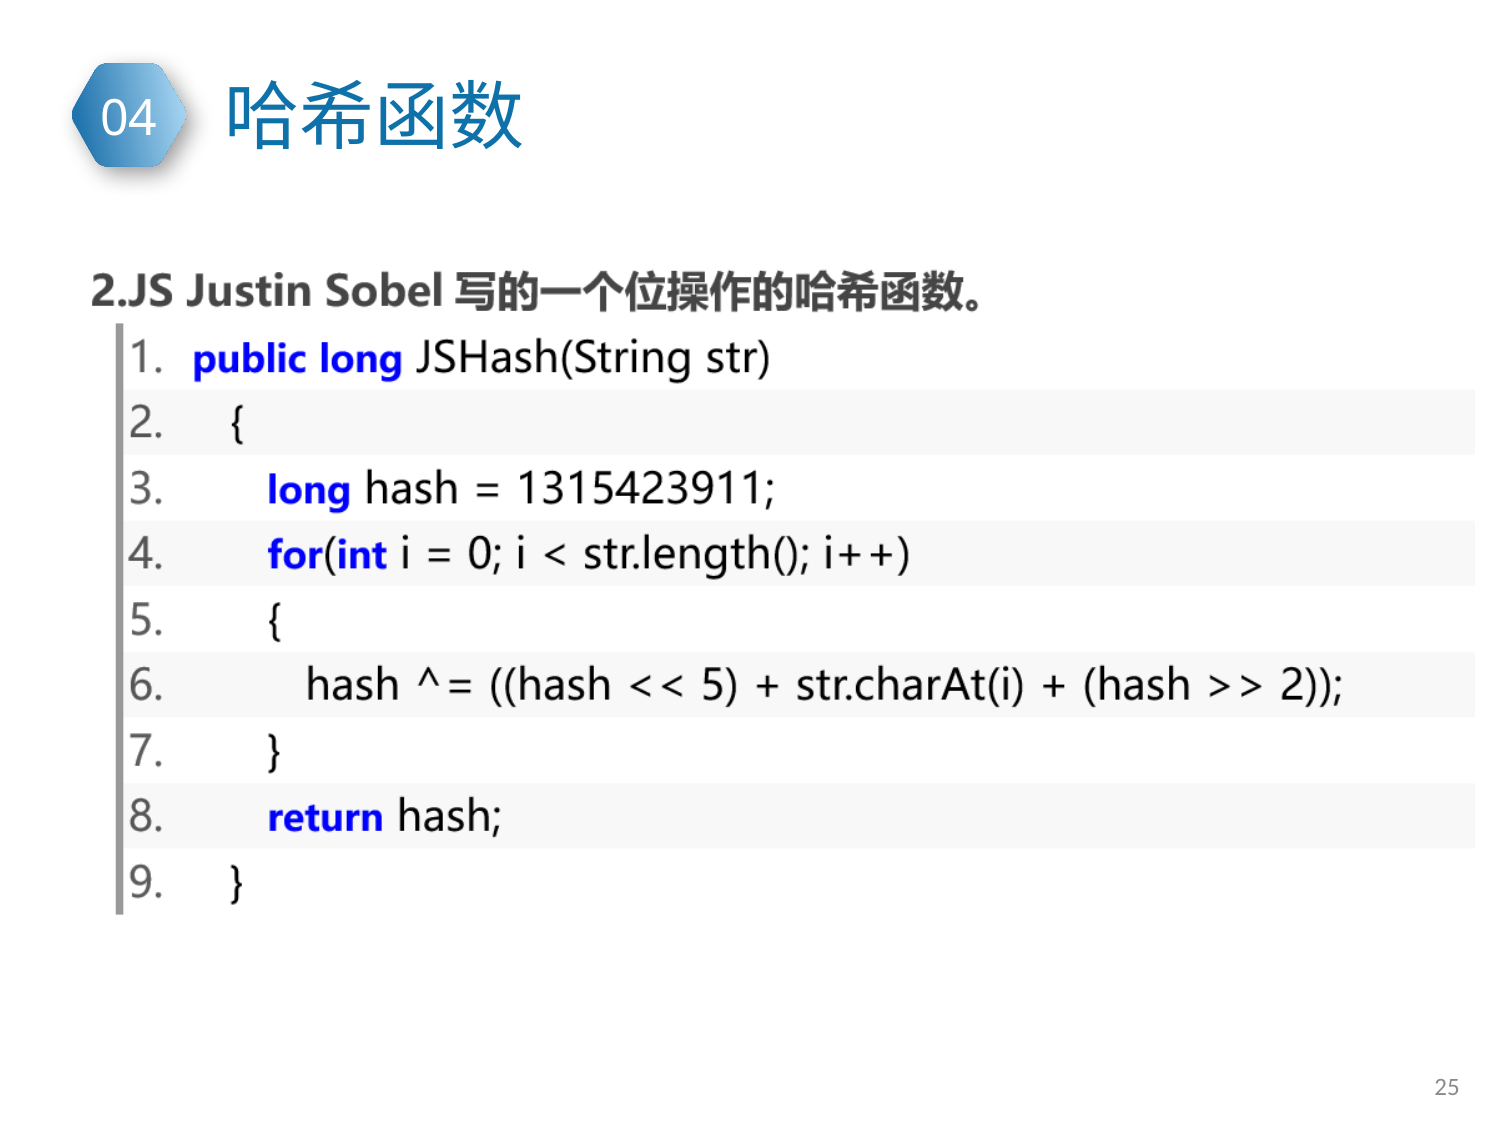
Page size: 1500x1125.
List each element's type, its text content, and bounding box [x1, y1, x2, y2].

text_box 哈希函数 [210, 61, 540, 166]
slide_number 25 [1137, 1055, 1475, 1115]
picture [71, 241, 1475, 921]
